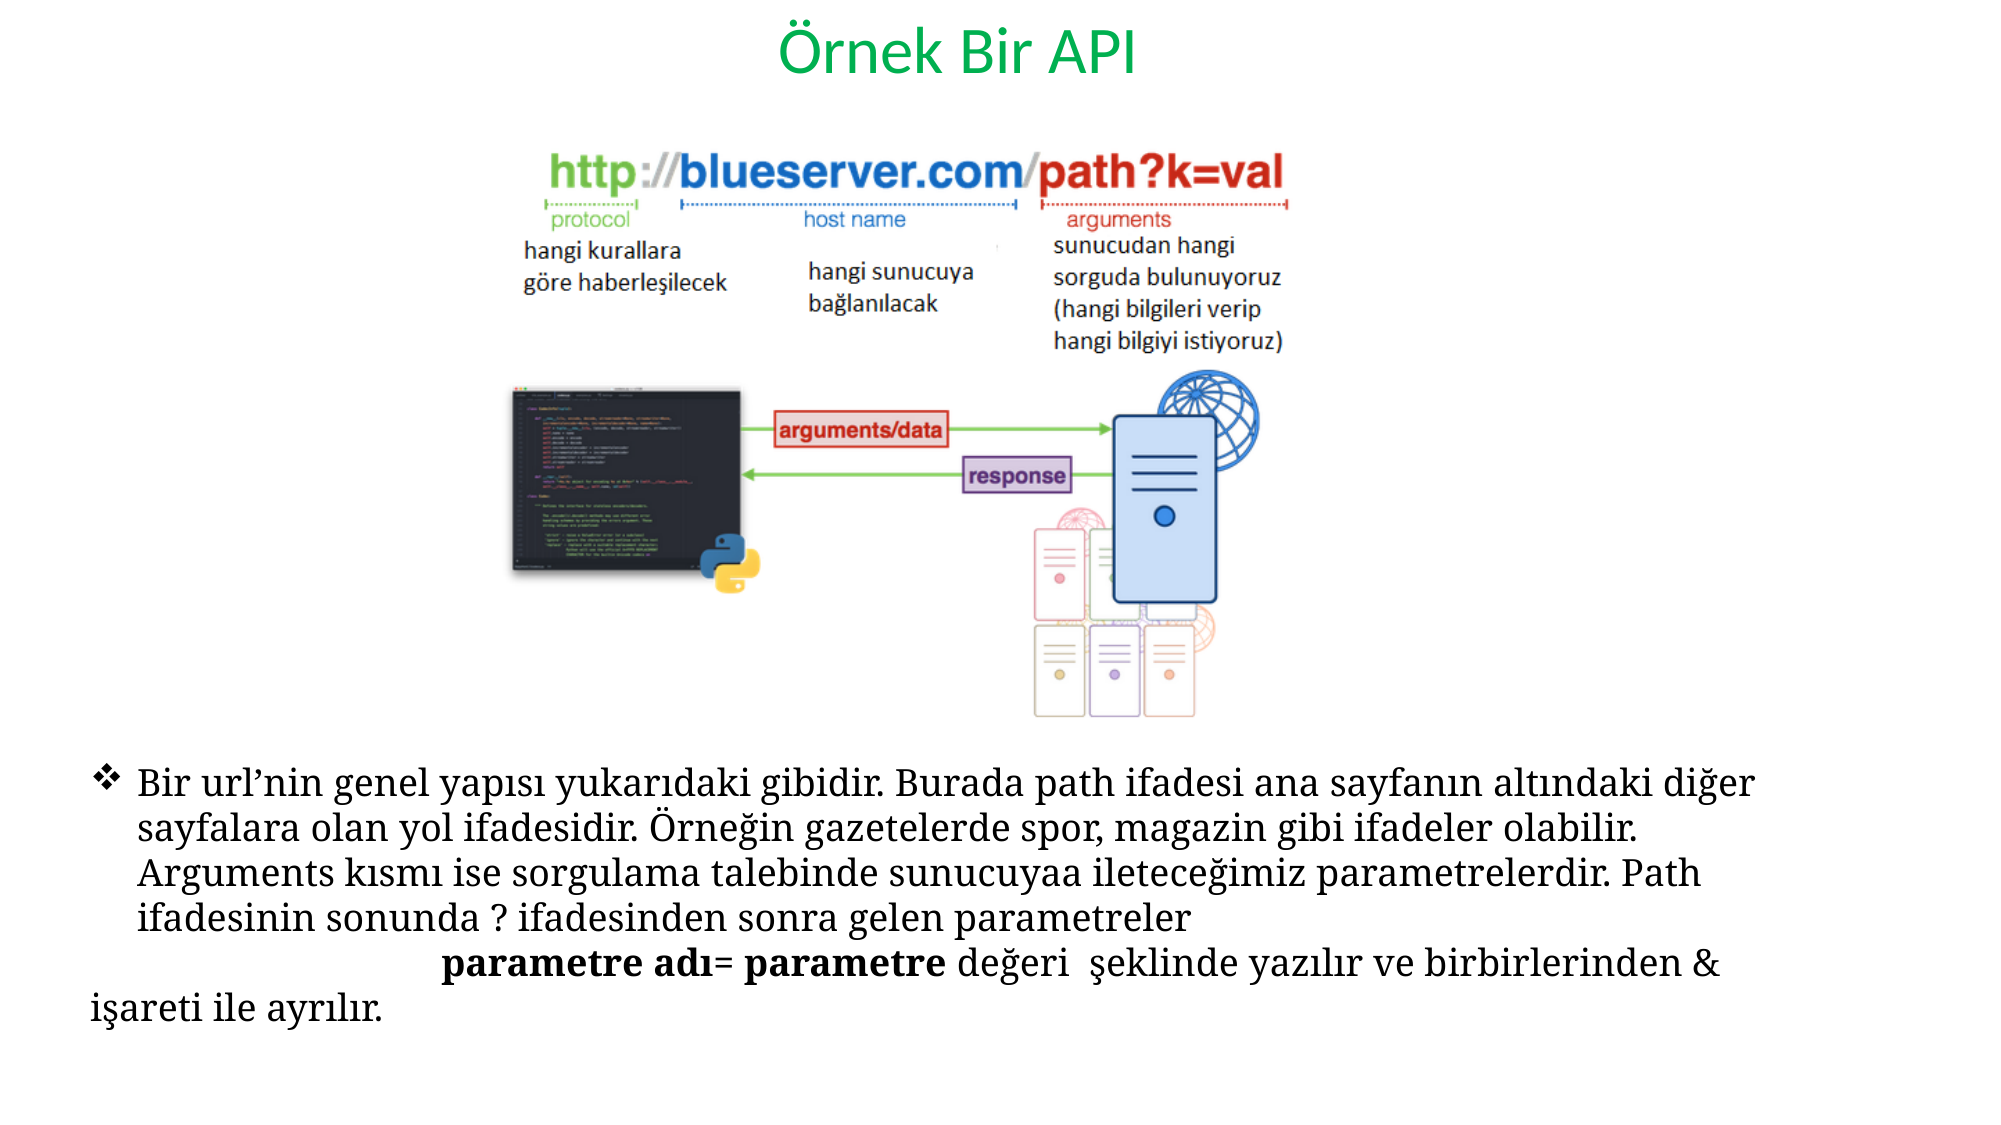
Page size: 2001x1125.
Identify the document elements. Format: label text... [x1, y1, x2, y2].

text_box Örnek Bir API [436, 0, 1481, 95]
picture [477, 127, 1299, 720]
text_box Bir url’nin genel yapısı yukarıdaki gibidir. Burada path ifadesi ana sayfanın altındaki diğer sayfalara olan yol ifadesidir. Örneğin gazetelerde spor, magazin gibi ifadeler olabilir. Arguments kısmı ise sorgulama talebinde sunucuyaa ileteceğimiz parametrelerdir. Path ifadesinin sonunda ? ifadesinden sonra gelen parametreler parametre adı= parametre değeri şeklinde yazılır ve birbirlerinden & işareti ile ayrılır. [75, 751, 1842, 1037]
